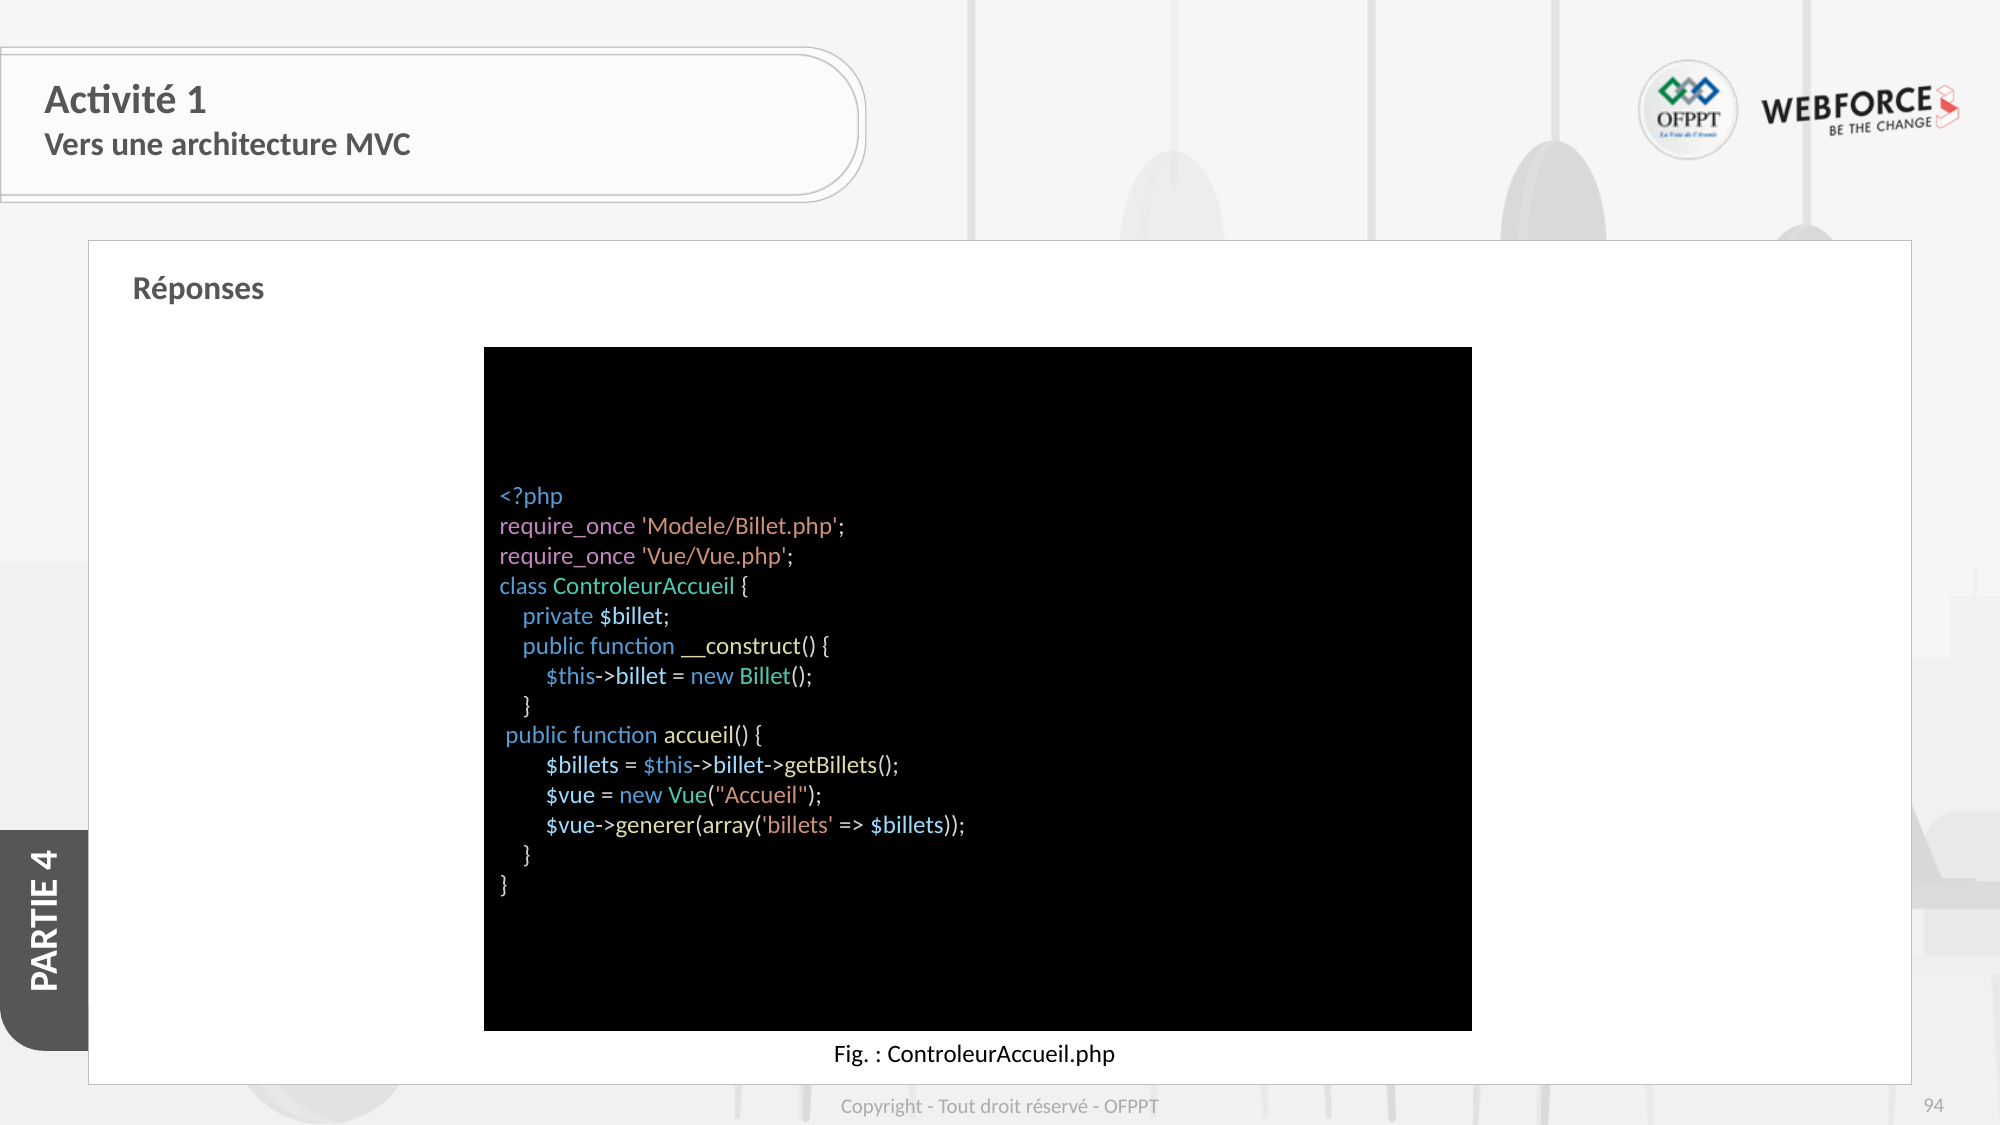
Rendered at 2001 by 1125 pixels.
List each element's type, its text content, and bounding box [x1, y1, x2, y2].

list Réponses [118, 265, 1881, 318]
list Vers une architecture MVC [29, 119, 863, 192]
text_box <?php require_once 'Modele/Billet.php'; require_once 'Vue/Vue.php'; class ControleurAccueil { private $billet; public function __construct() { $this->billet = new Billet(); } public function accueil() { $billets = $this->billet->getBillets(); $vue = new Vue("Accueil"); $vue->generer(array('billets' => $billets)); } } [484, 347, 1472, 1031]
title Activité 1 [29, 65, 863, 119]
picture [1754, 75, 1967, 145]
text_box Fig. : ControleurAccueil.php [484, 1030, 1471, 1075]
picture [1634, 56, 1743, 164]
